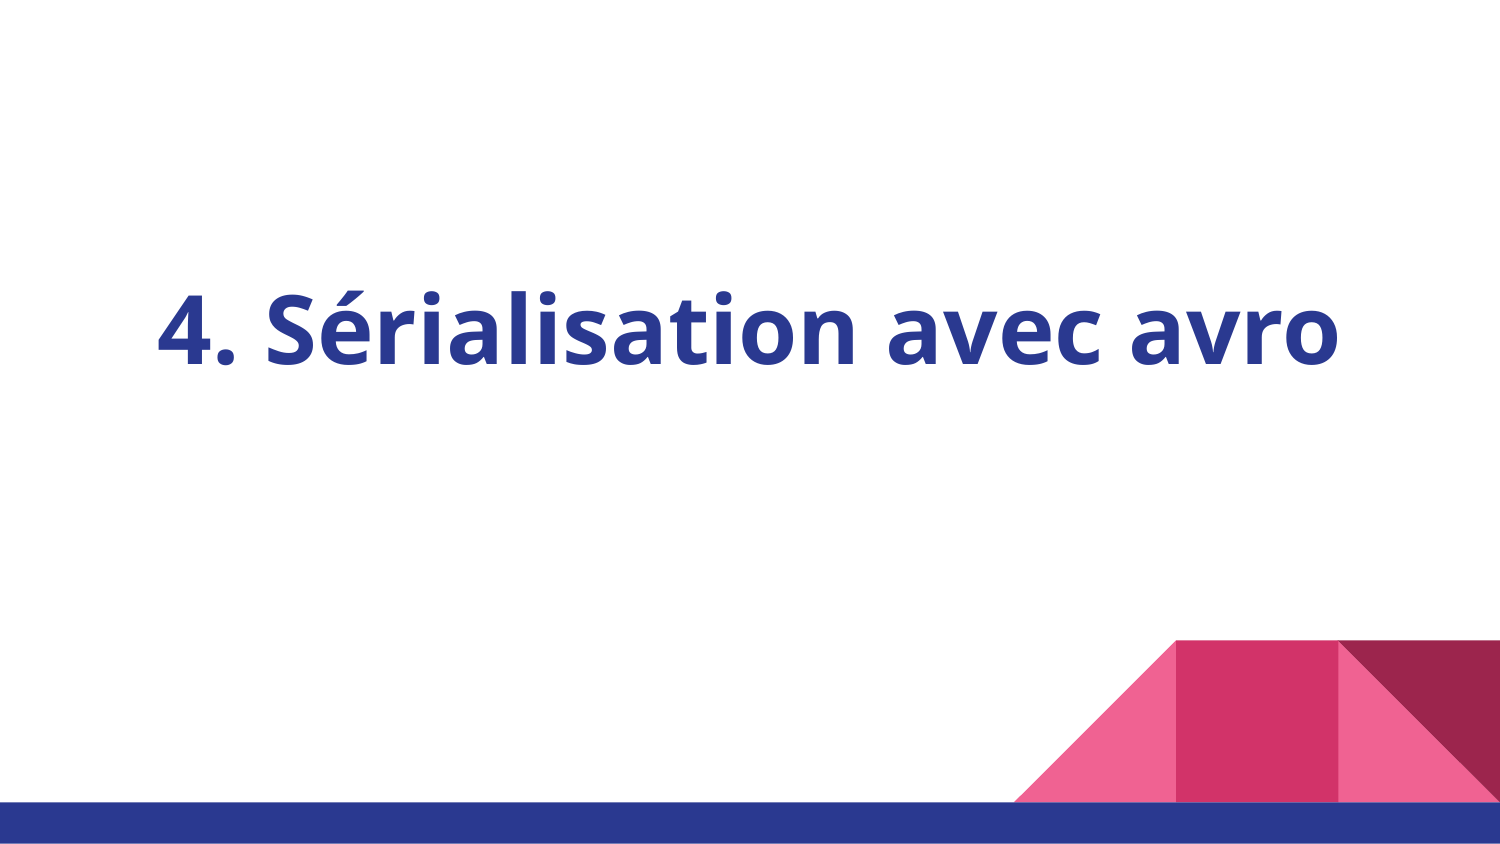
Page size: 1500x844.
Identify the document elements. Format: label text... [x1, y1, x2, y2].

title 4. Sérialisation avec avro [51, 230, 1449, 422]
